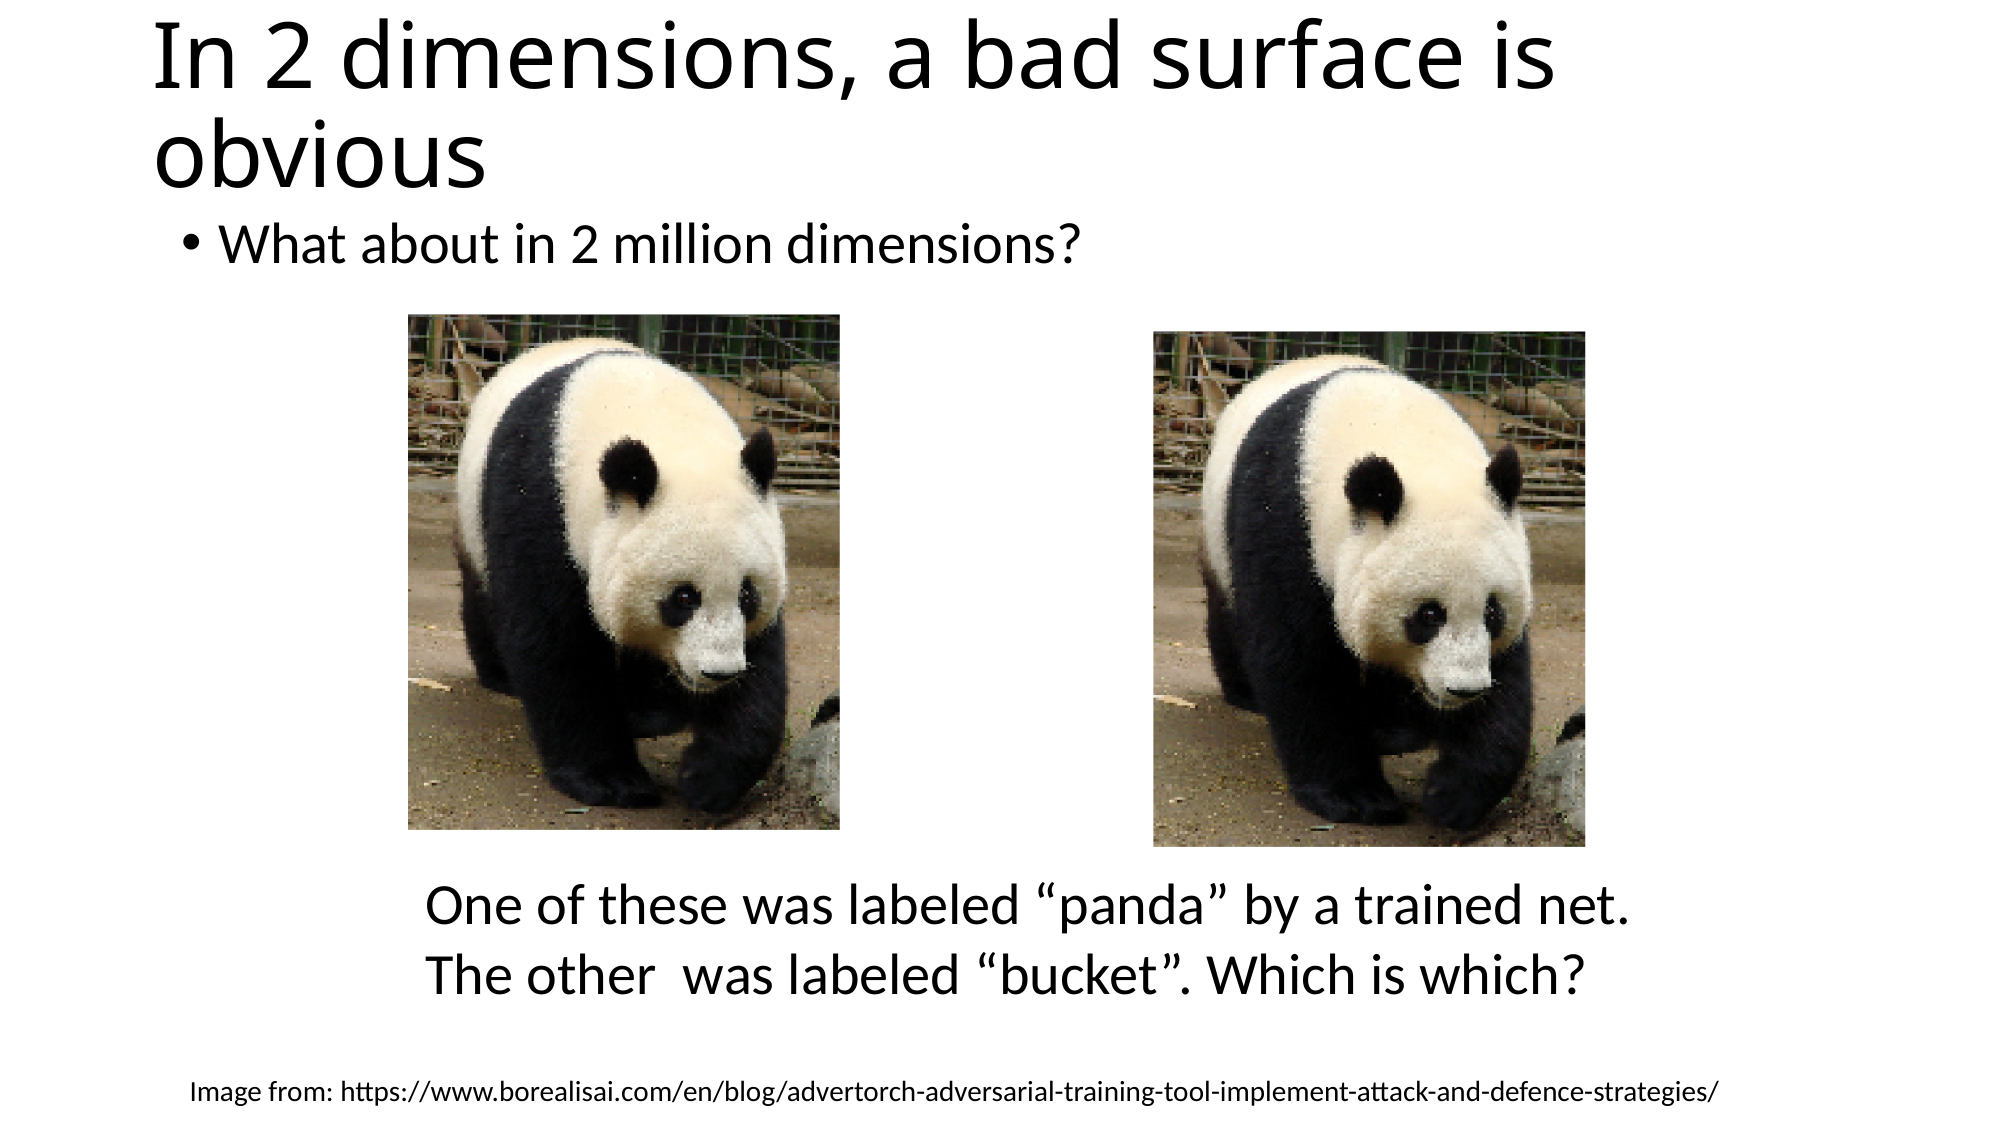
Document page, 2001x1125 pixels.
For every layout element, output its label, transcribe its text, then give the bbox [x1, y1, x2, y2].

picture [1124, 294, 1654, 876]
picture [408, 277, 888, 859]
text_box One of these was labeled “panda” by a trained net. The other was labeled “bucket”. Which is which? [410, 858, 1647, 1014]
title In 2 dimensions, a bad surface is obvious [137, 0, 1863, 218]
text_box Image from: https://www.borealisai.com/en/blog/advertorch-adversarial-training-tool-implement-attack-and-defence-strategies/ [174, 1065, 1735, 1115]
list What about in 2 million dimensions? [166, 205, 1892, 920]
